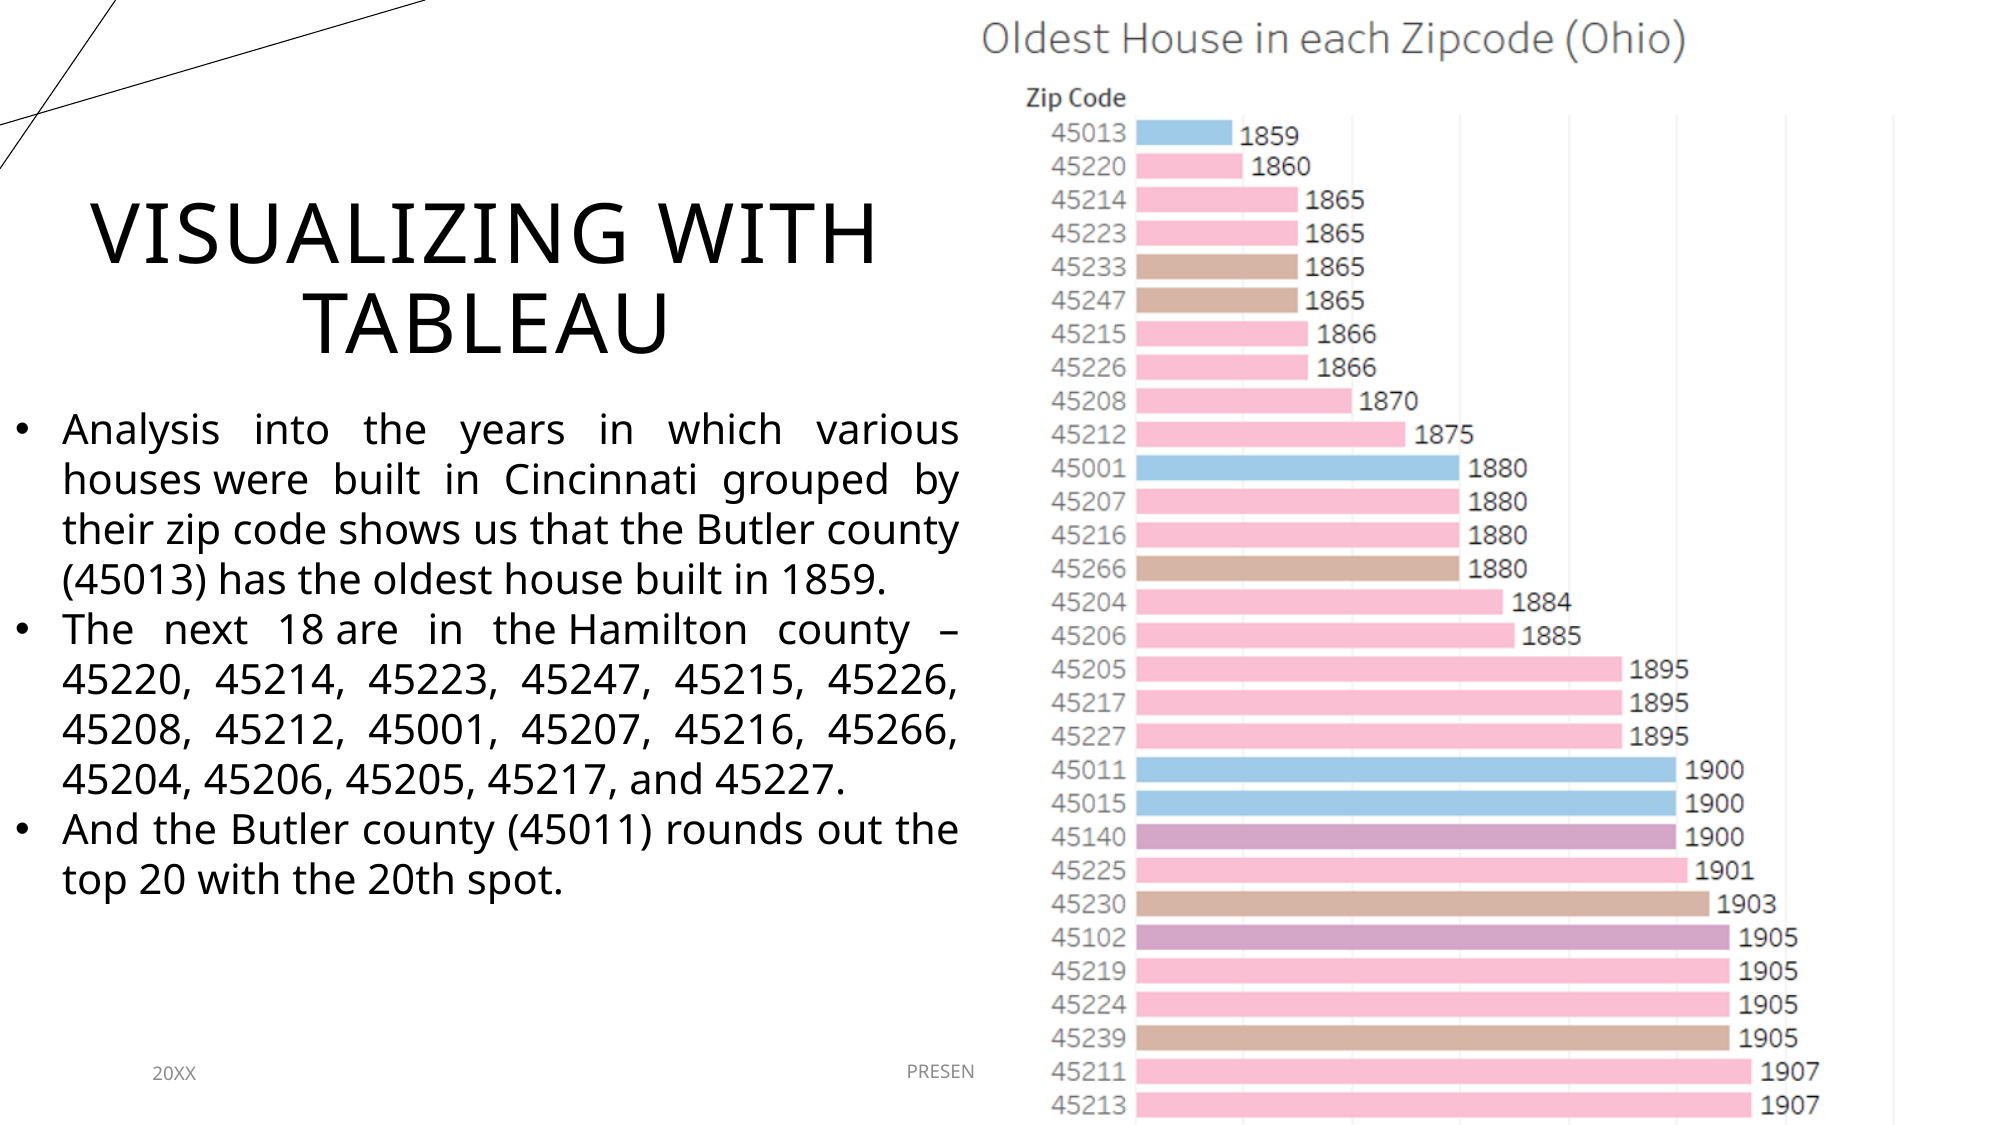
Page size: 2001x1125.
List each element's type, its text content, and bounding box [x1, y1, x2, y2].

text_box Analysis into the years in which various houses were built in Cincinnati grouped by their zip code shows us that the Butler county (45013) has the oldest house built in 1859. The next 18 are in the Hamilton county – 45220, 45214, 45223, 45247, 45215, 45226, 45208, 45212, 45001, 45207, 45216, 45266, 45204, 45206, 45205, 45217, and 45227. And the Butler county (45011) rounds out the top 20 with the 20th spot. [0, 395, 975, 911]
title Visualizing with tableau [0, 172, 975, 390]
picture [975, 0, 2000, 1125]
slide_number 20XX [137, 1042, 588, 1103]
footer PRESENTATION TITLE [662, 1042, 975, 1103]
